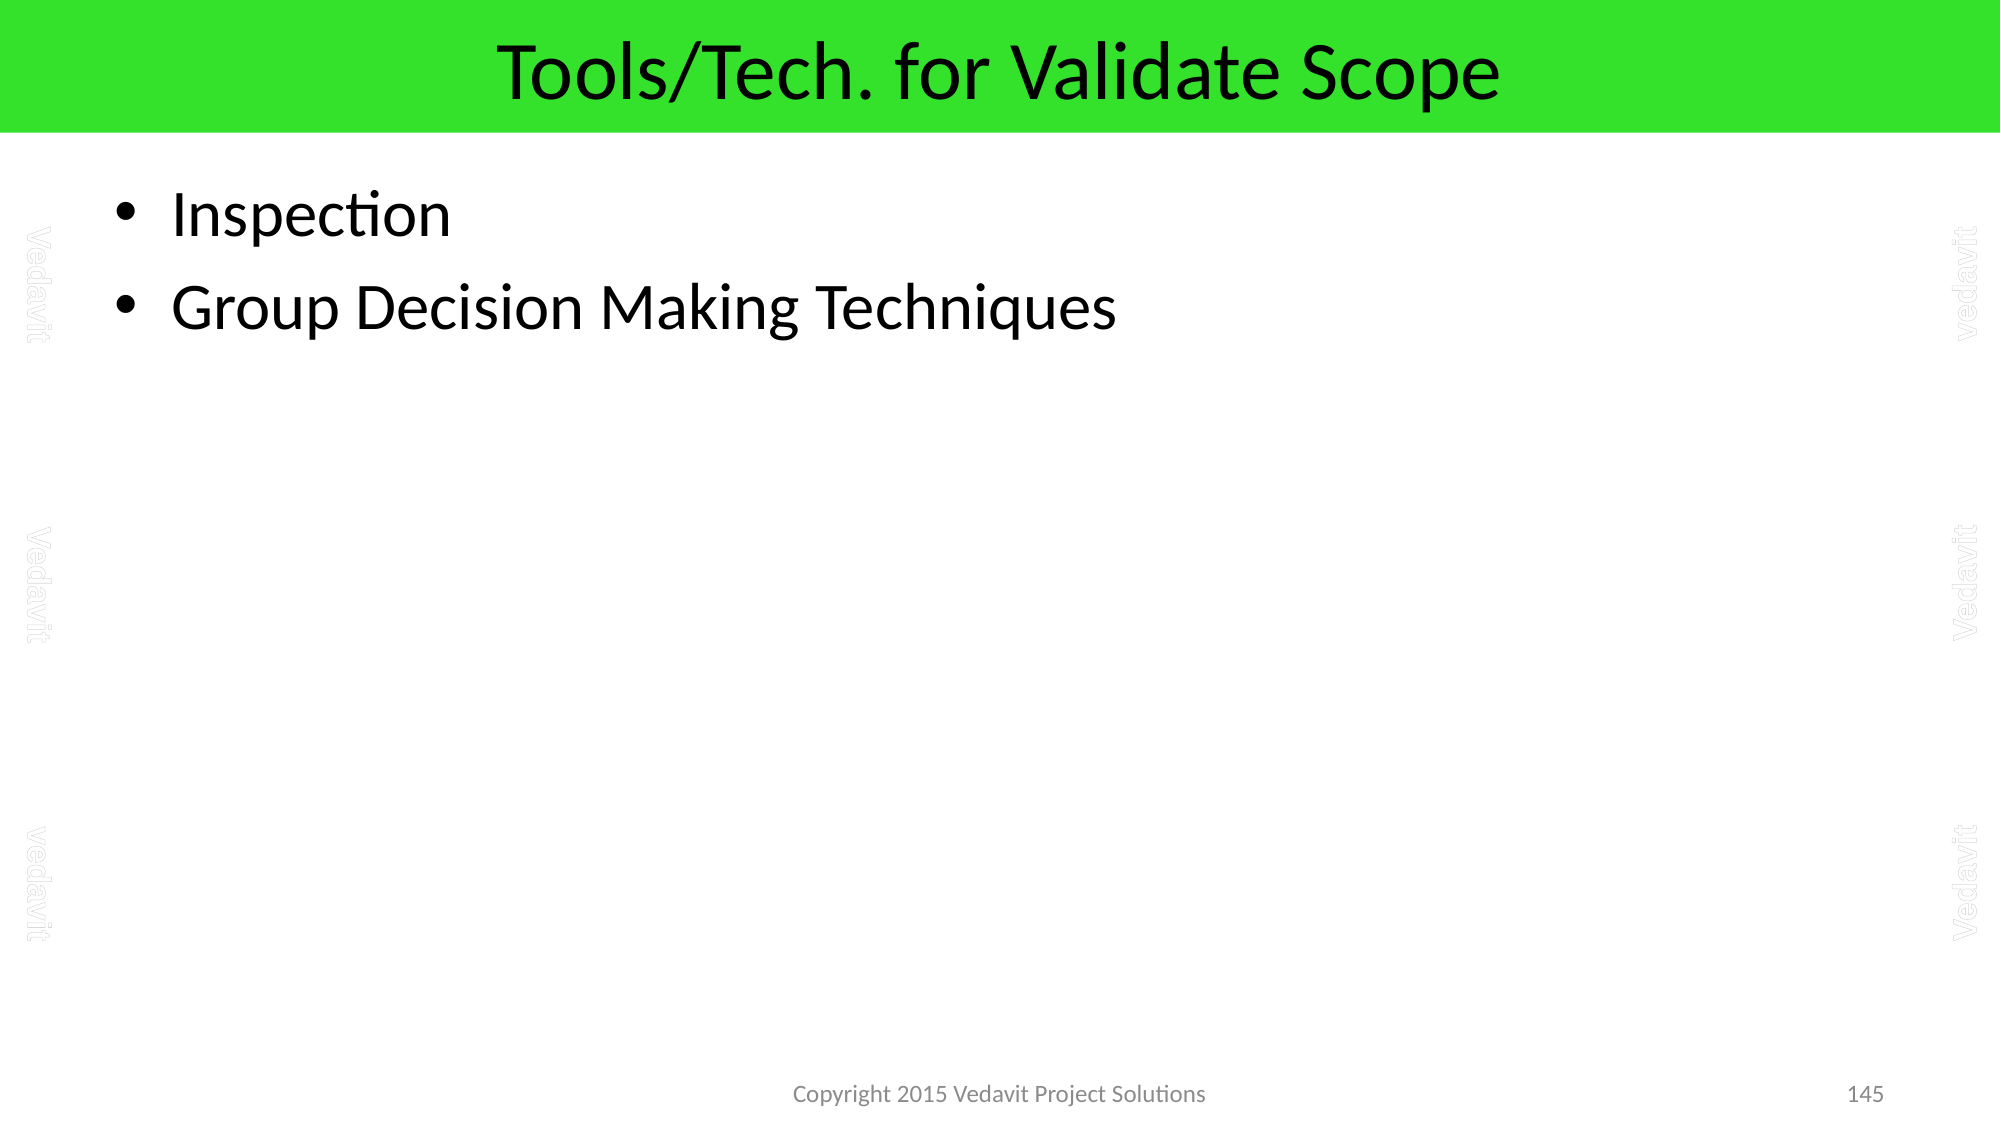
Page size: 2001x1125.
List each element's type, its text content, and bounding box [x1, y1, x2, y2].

list Inspection Group Decision Making Techniques [99, 162, 1900, 1000]
footer Copyright 2015 Vedavit Project Solutions [683, 1062, 1317, 1123]
title Tools/Tech. for Validate Scope [0, 0, 2000, 133]
slide_number 145 [1433, 1062, 1900, 1123]
